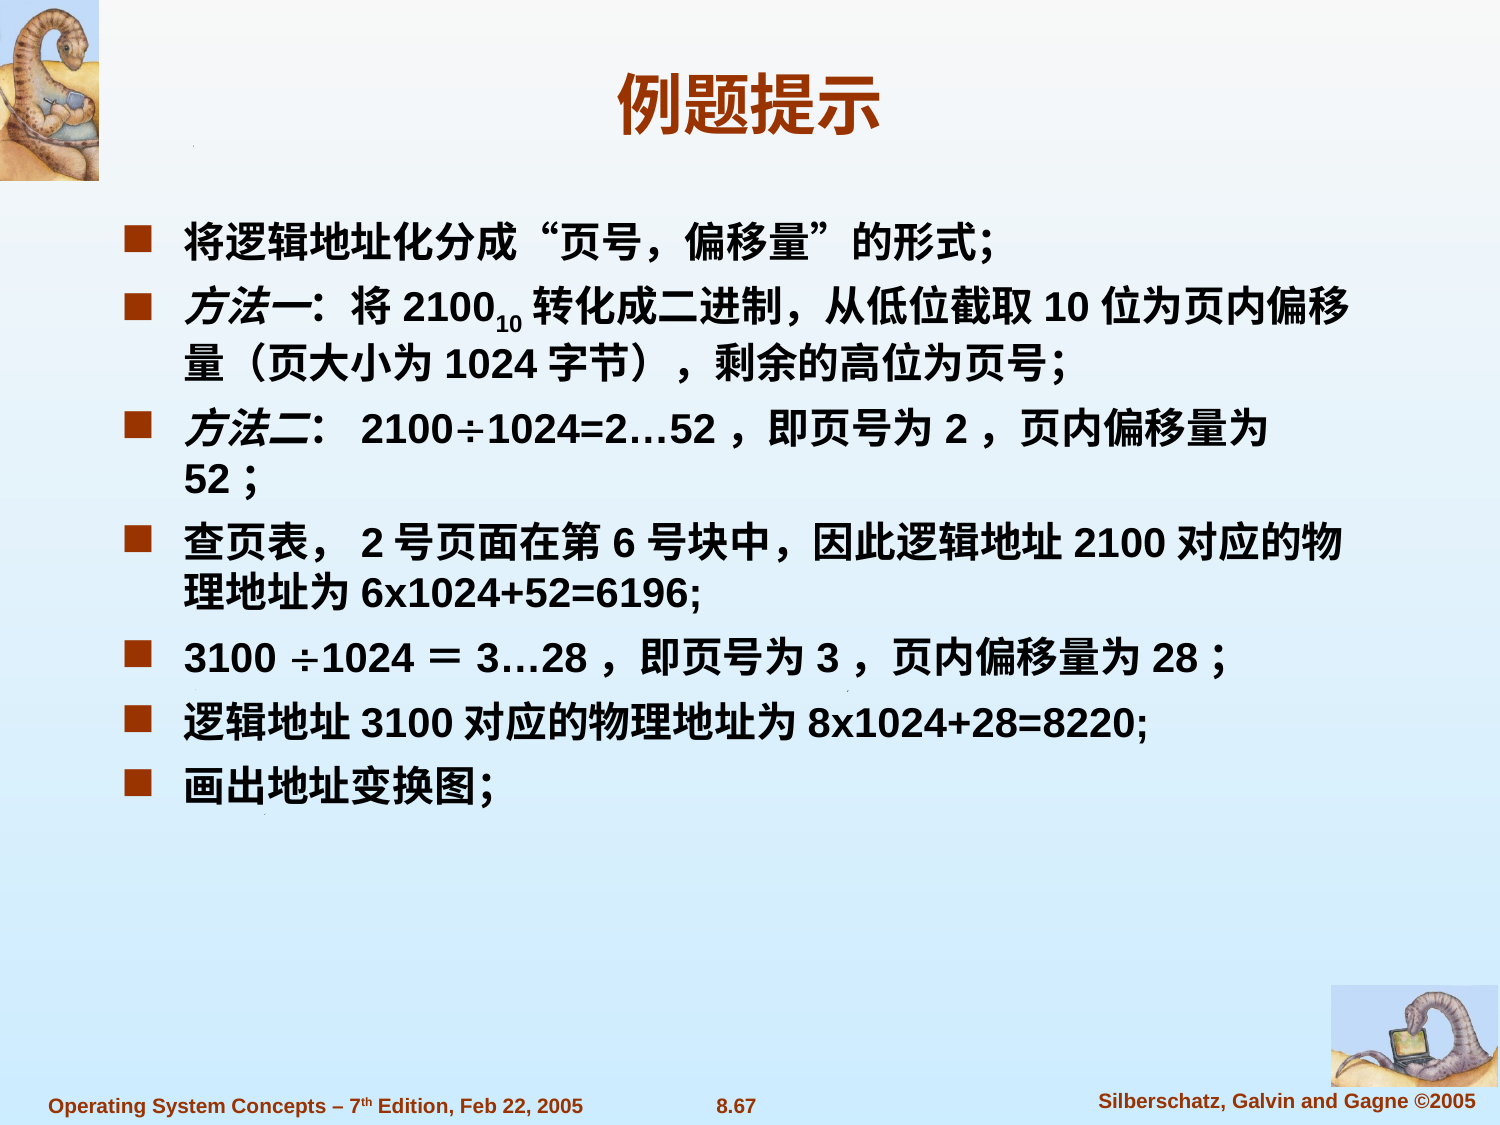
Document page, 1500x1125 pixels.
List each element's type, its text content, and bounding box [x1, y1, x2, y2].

picture [0, 0, 99, 181]
title 例题提示 [112, 62, 1388, 150]
picture [1331, 985, 1498, 1087]
list 将逻辑地址化分成“页号，偏移量”的形式； 方法一：将210010转化成二进制，从低位截取10位为页内偏移量（页大小为1024字节），剩余的高位为页号； 方法二：21001024=2…52，即页号为2，页内偏移量为52； 查页表，2号页面在第6号块中，因此逻辑地址2100对应的物理地址为6x1024+52=6196; 3100 1024＝3…28，即页号为3，页内偏移量为28； 逻辑地址3100对应的物理地址为8x1024+28=8220; 画出地址变换图； [112, 208, 1388, 1050]
